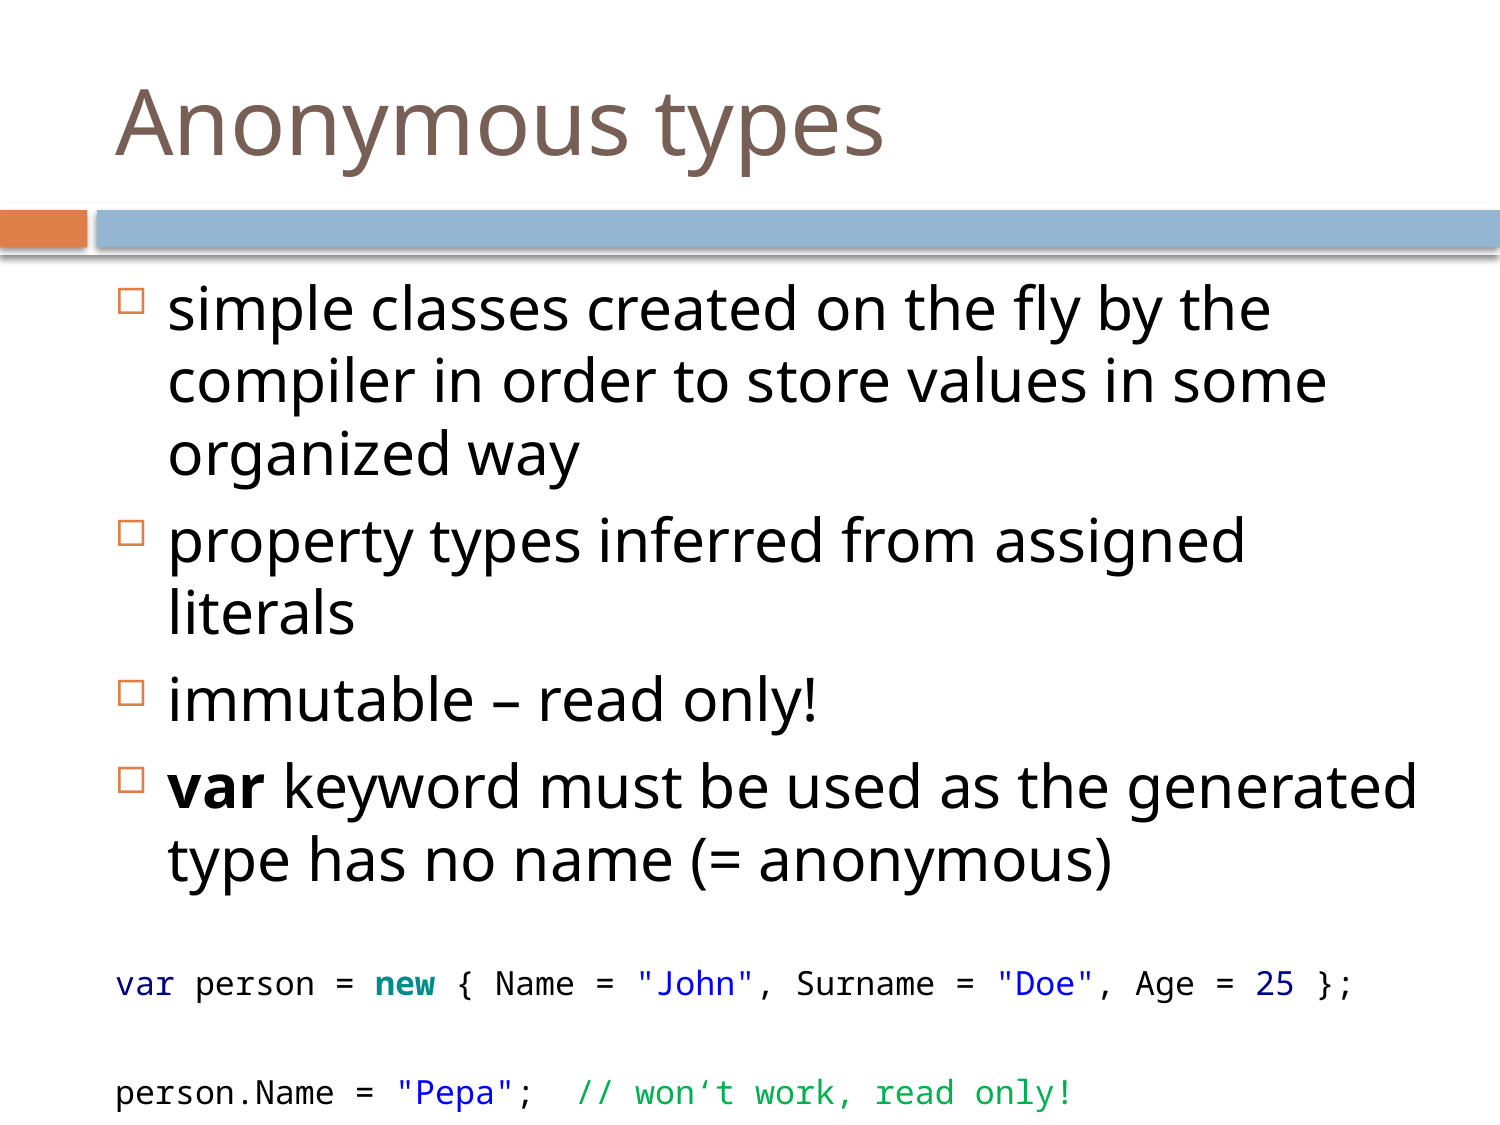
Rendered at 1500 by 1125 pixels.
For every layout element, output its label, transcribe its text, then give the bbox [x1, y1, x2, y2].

title Anonymous types [100, 37, 1438, 200]
list simple classes created on the fly by the compiler in order to store values in some organized way property types inferred from assigned literals immutable – read only! var keyword must be used as the generated type has no name (= anonymous) var person = new { Name = "John", Surname = "Doe", Age = 25 }; person.Name = "Pepa"; // won‘t work, read only! [100, 262, 1438, 1000]
